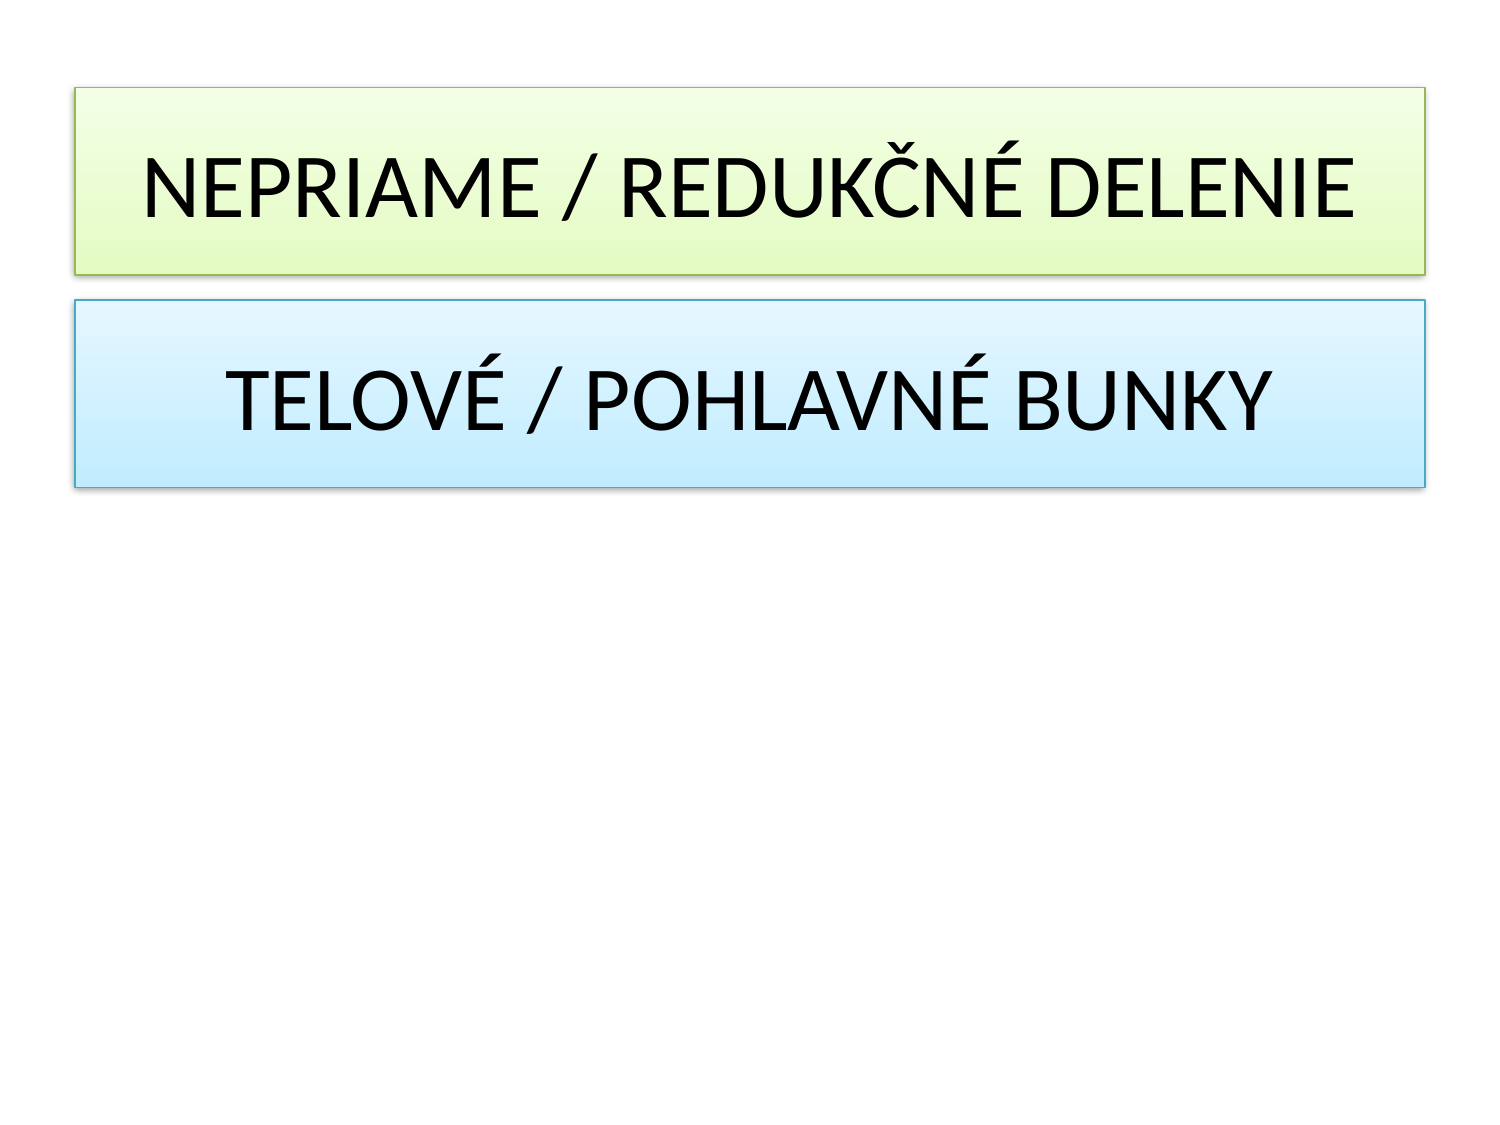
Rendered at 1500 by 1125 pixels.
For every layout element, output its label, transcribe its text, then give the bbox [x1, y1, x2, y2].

text_box TELOVÉ / POHLAVNÉ BUNKY [74, 299, 1426, 488]
title NEPRIAME / REDUKČNÉ DELENIE [74, 87, 1426, 276]
